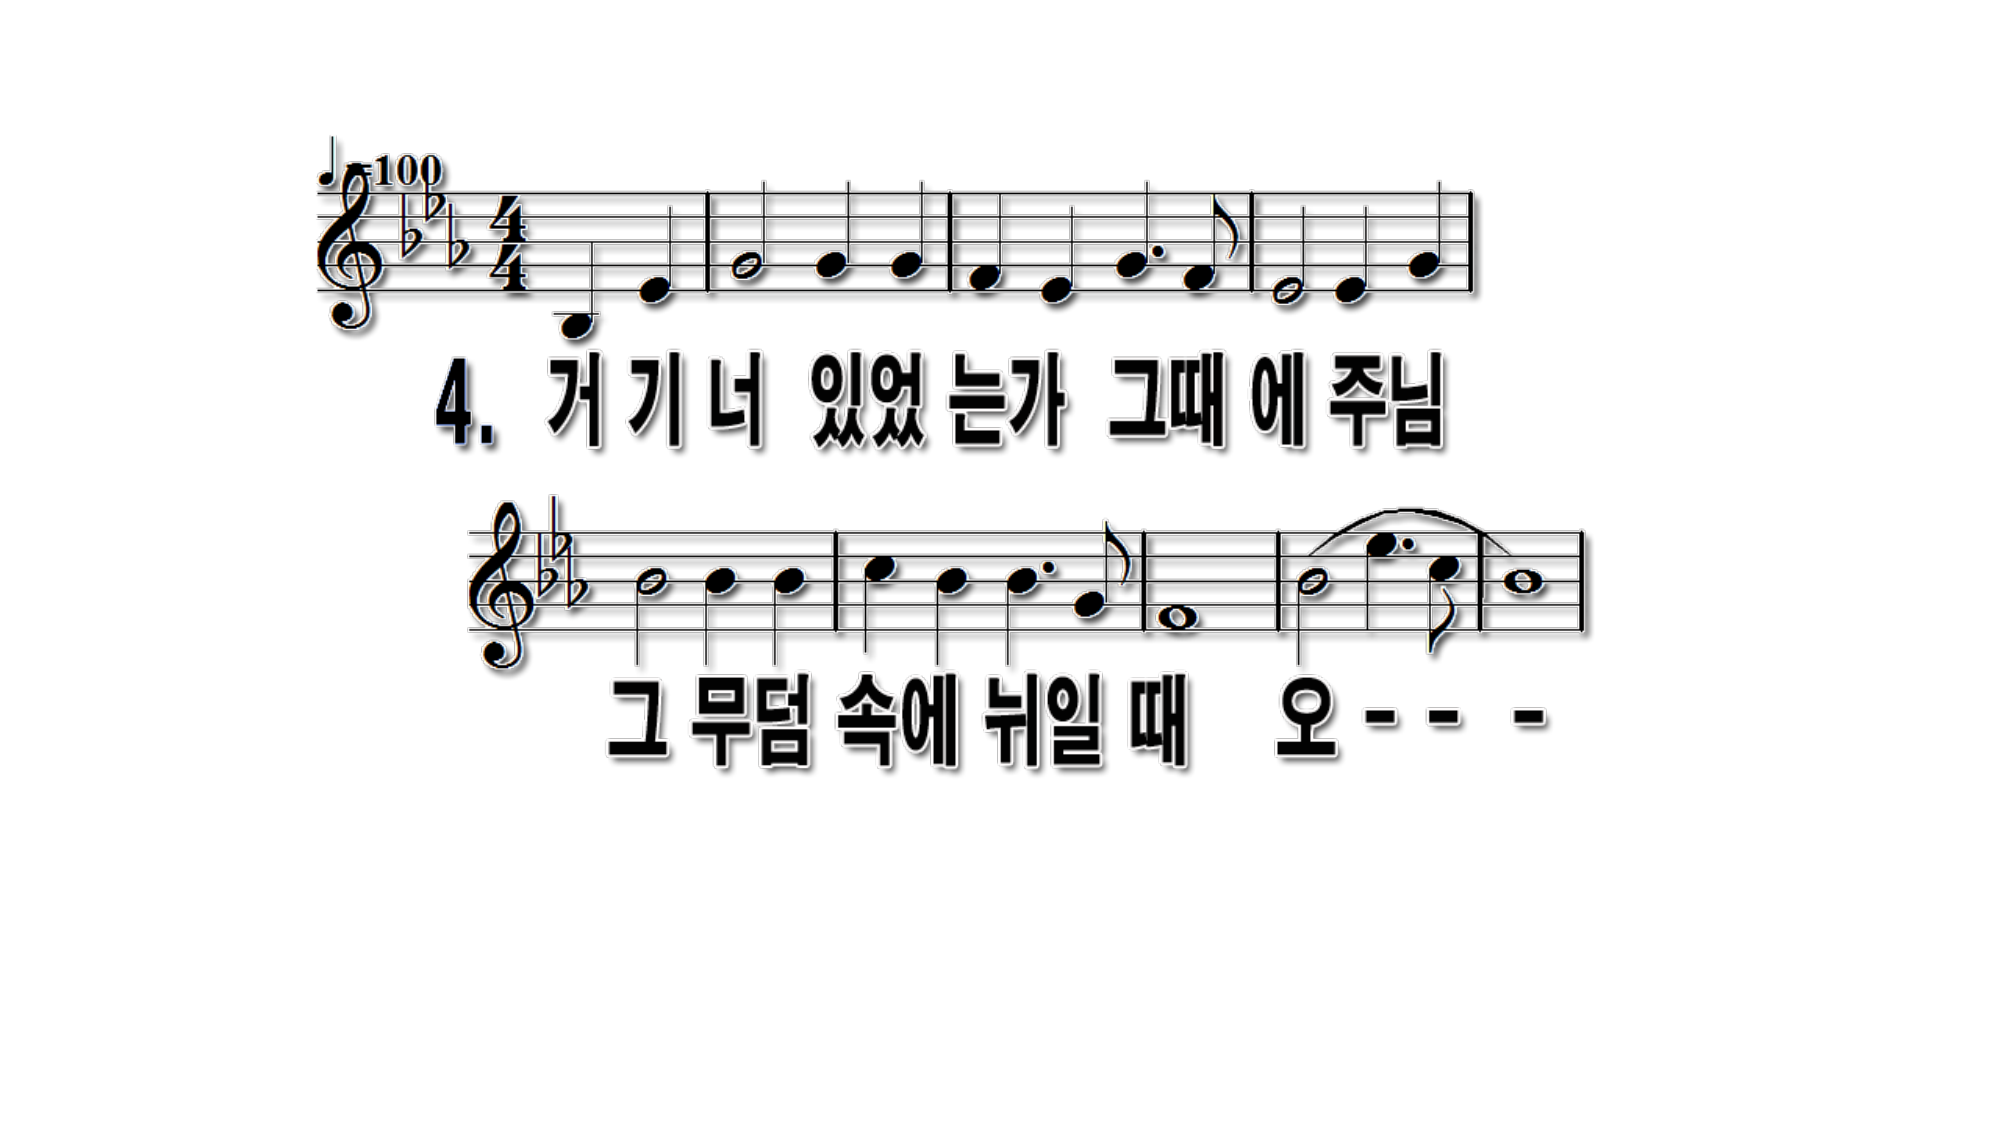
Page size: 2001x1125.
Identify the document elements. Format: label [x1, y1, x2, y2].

picture [249, 0, 1750, 815]
